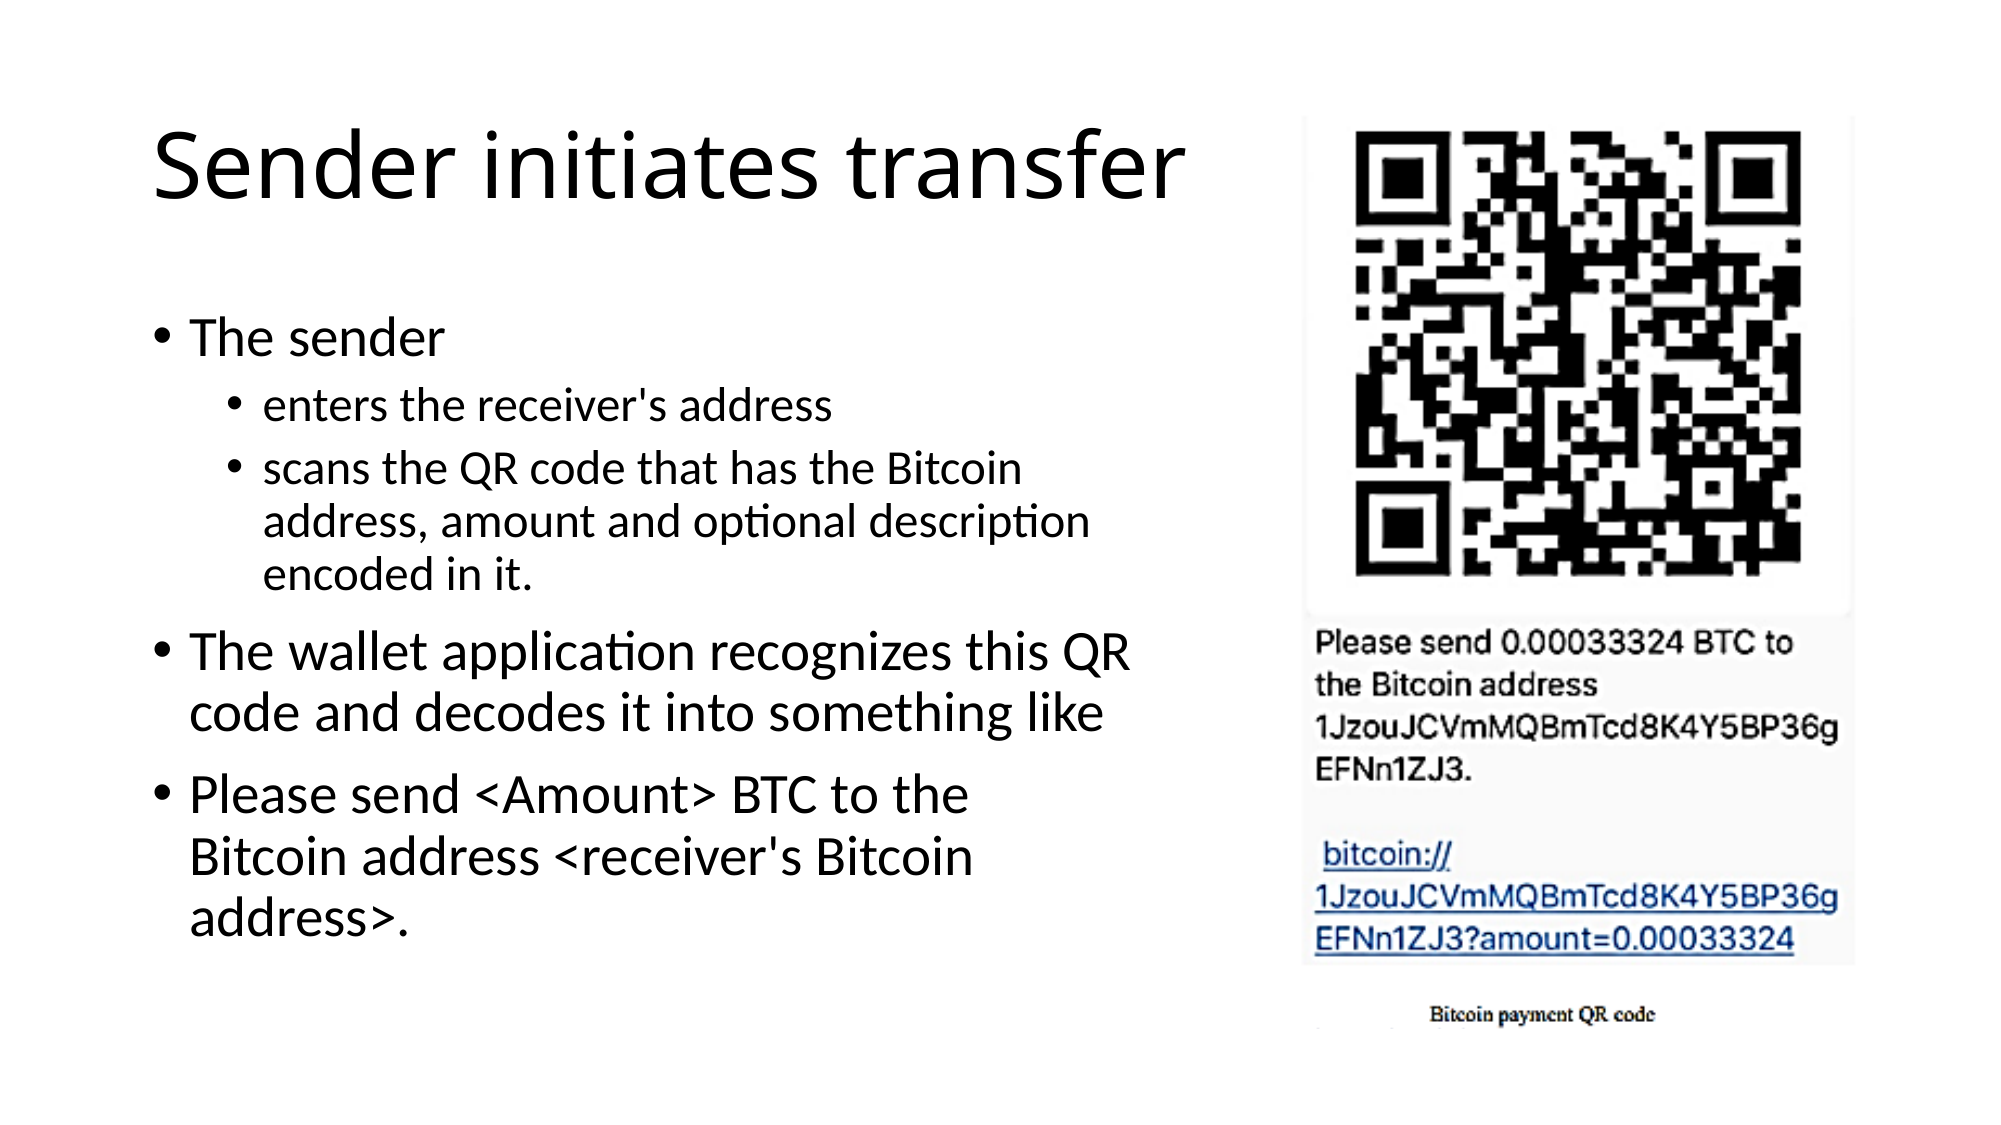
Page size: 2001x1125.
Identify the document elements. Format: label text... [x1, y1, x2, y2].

title Sender initiates transfer [137, 59, 1863, 278]
list The sender enters the receiver's address scans the QR code that has the Bitcoin address, amount and optional description encoded in it. The wallet application recognizes this QR code and decodes it into something like Please send <Amount> BTC to the Bitcoin address <receiver's Bitcoin address>. [137, 299, 1150, 1014]
picture [1259, 82, 1927, 1029]
